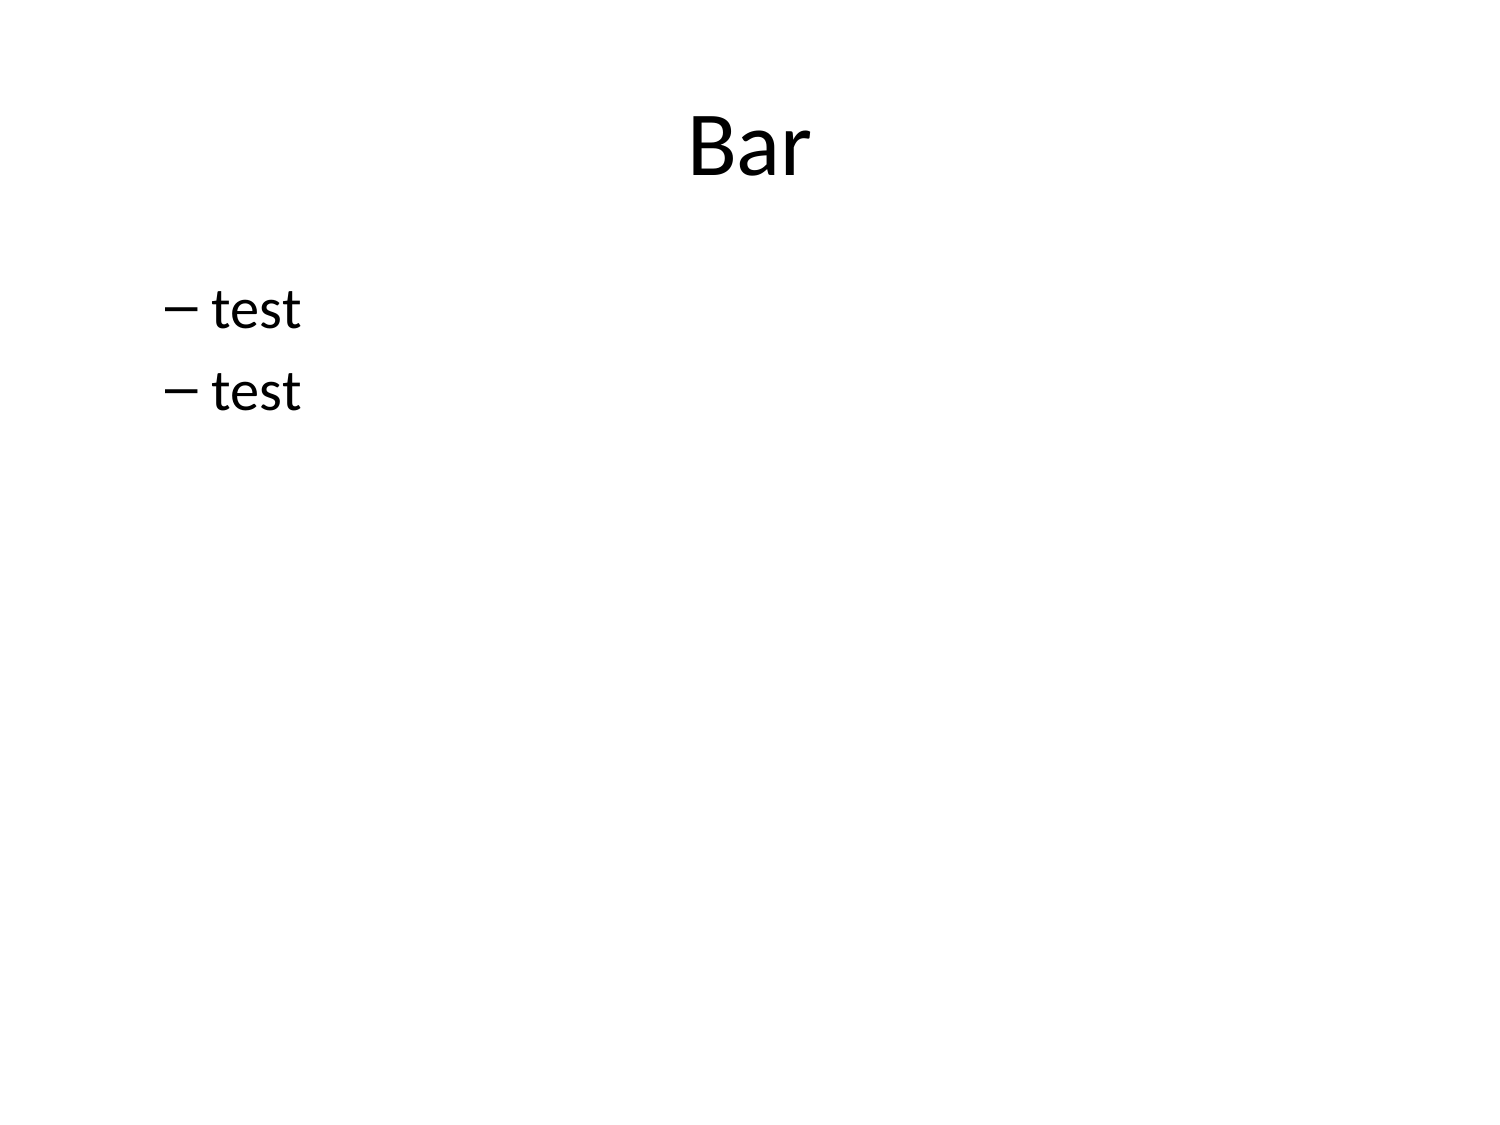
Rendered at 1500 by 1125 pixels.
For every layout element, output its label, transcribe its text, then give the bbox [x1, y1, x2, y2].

title Bar [75, 45, 1425, 233]
list test test [75, 262, 1425, 1005]
